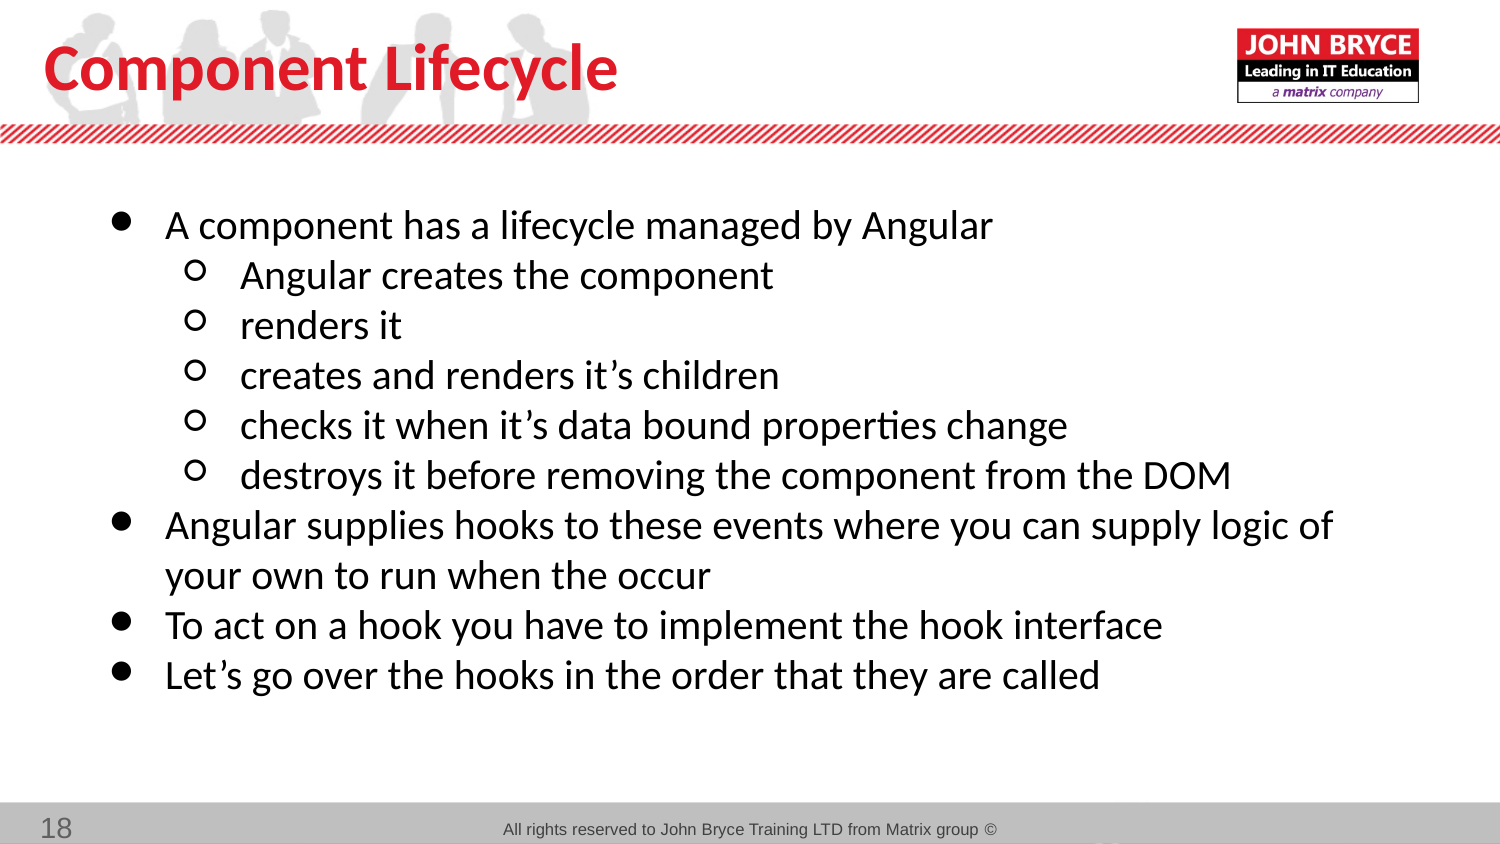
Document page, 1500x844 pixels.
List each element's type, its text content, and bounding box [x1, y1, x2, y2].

list A component has a lifecycle managed by Angular Angular creates the component renders it creates and renders it’s children checks it when it’s data bound properties change destroys it before removing the component from the DOM Angular supplies hooks to these events where you can supply logic of your own to run when the occur To act on a hook you have to implement the hook interface Let’s go over the hooks in the order that they are called [75, 182, 1425, 786]
picture [0, 0, 1500, 802]
title Component Lifecycle [29, 15, 1022, 112]
